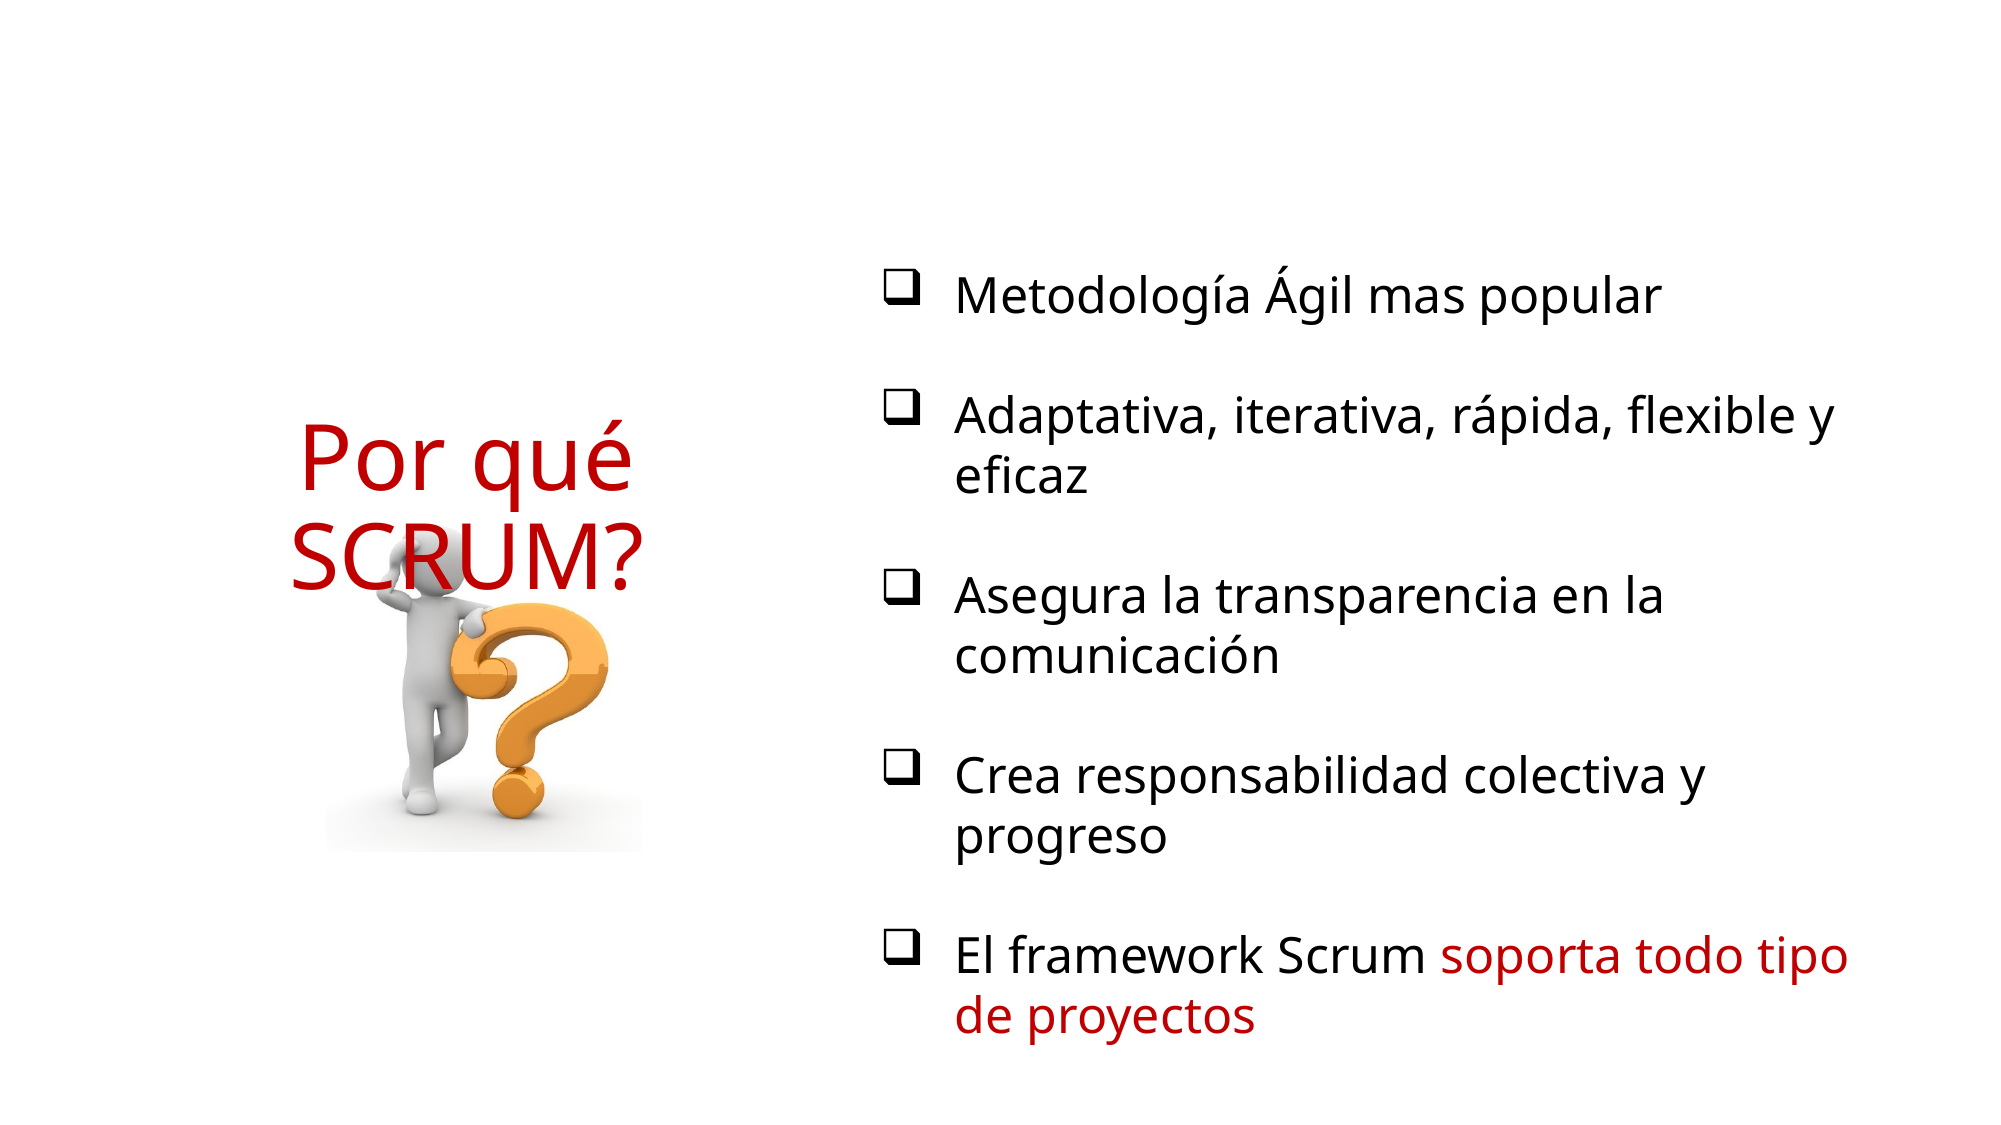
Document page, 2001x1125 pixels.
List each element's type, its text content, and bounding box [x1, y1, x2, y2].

text_box Por qué SCRUM? [161, 404, 772, 617]
picture [326, 519, 643, 852]
text_box Metodología Ágil mas popular Adaptativa, iterativa, rápida, flexible y eficaz Asegura la transparencia en la comunicación Crea responsabilidad colectiva y progreso El framework Scrum soporta todo tipo de proyectos [865, 225, 1934, 1051]
